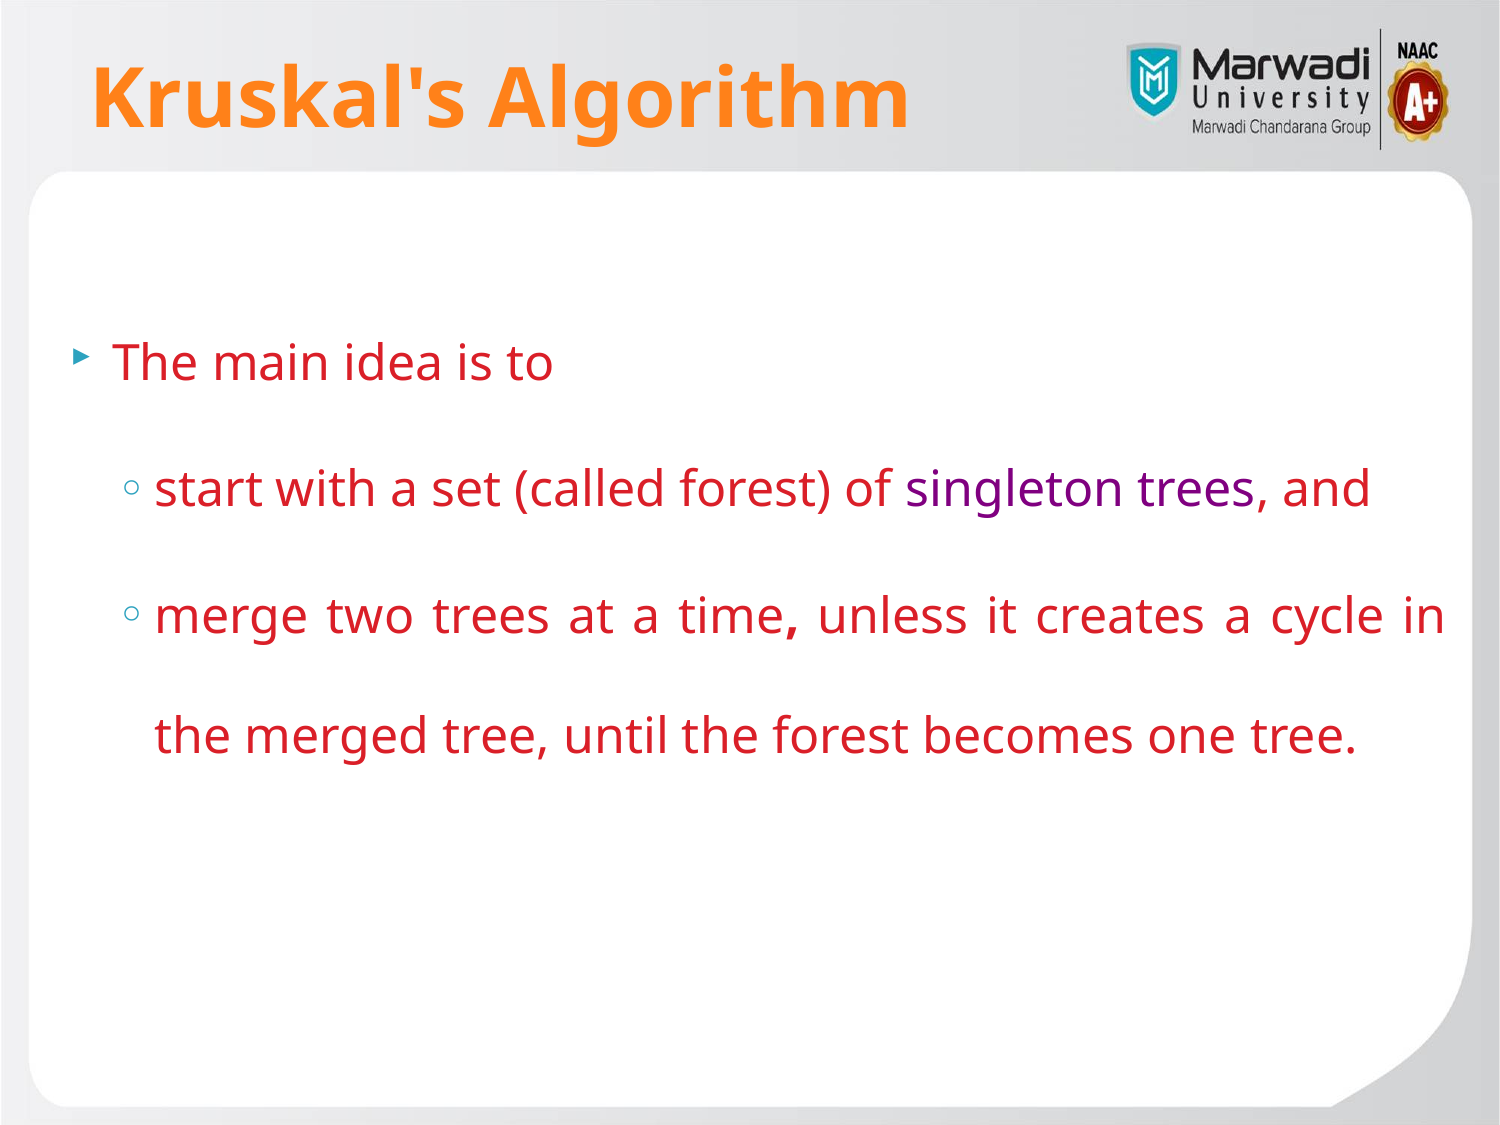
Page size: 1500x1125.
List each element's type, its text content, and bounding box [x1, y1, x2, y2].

picture [0, 0, 1500, 1125]
list The main idea is to start with a set (called forest) of singleton trees, and merge two trees at a time, unless it creates a cycle in the merged tree, until the forest becomes one tree. [37, 262, 1463, 826]
title Kruskal's Algorithm [75, 0, 1425, 188]
